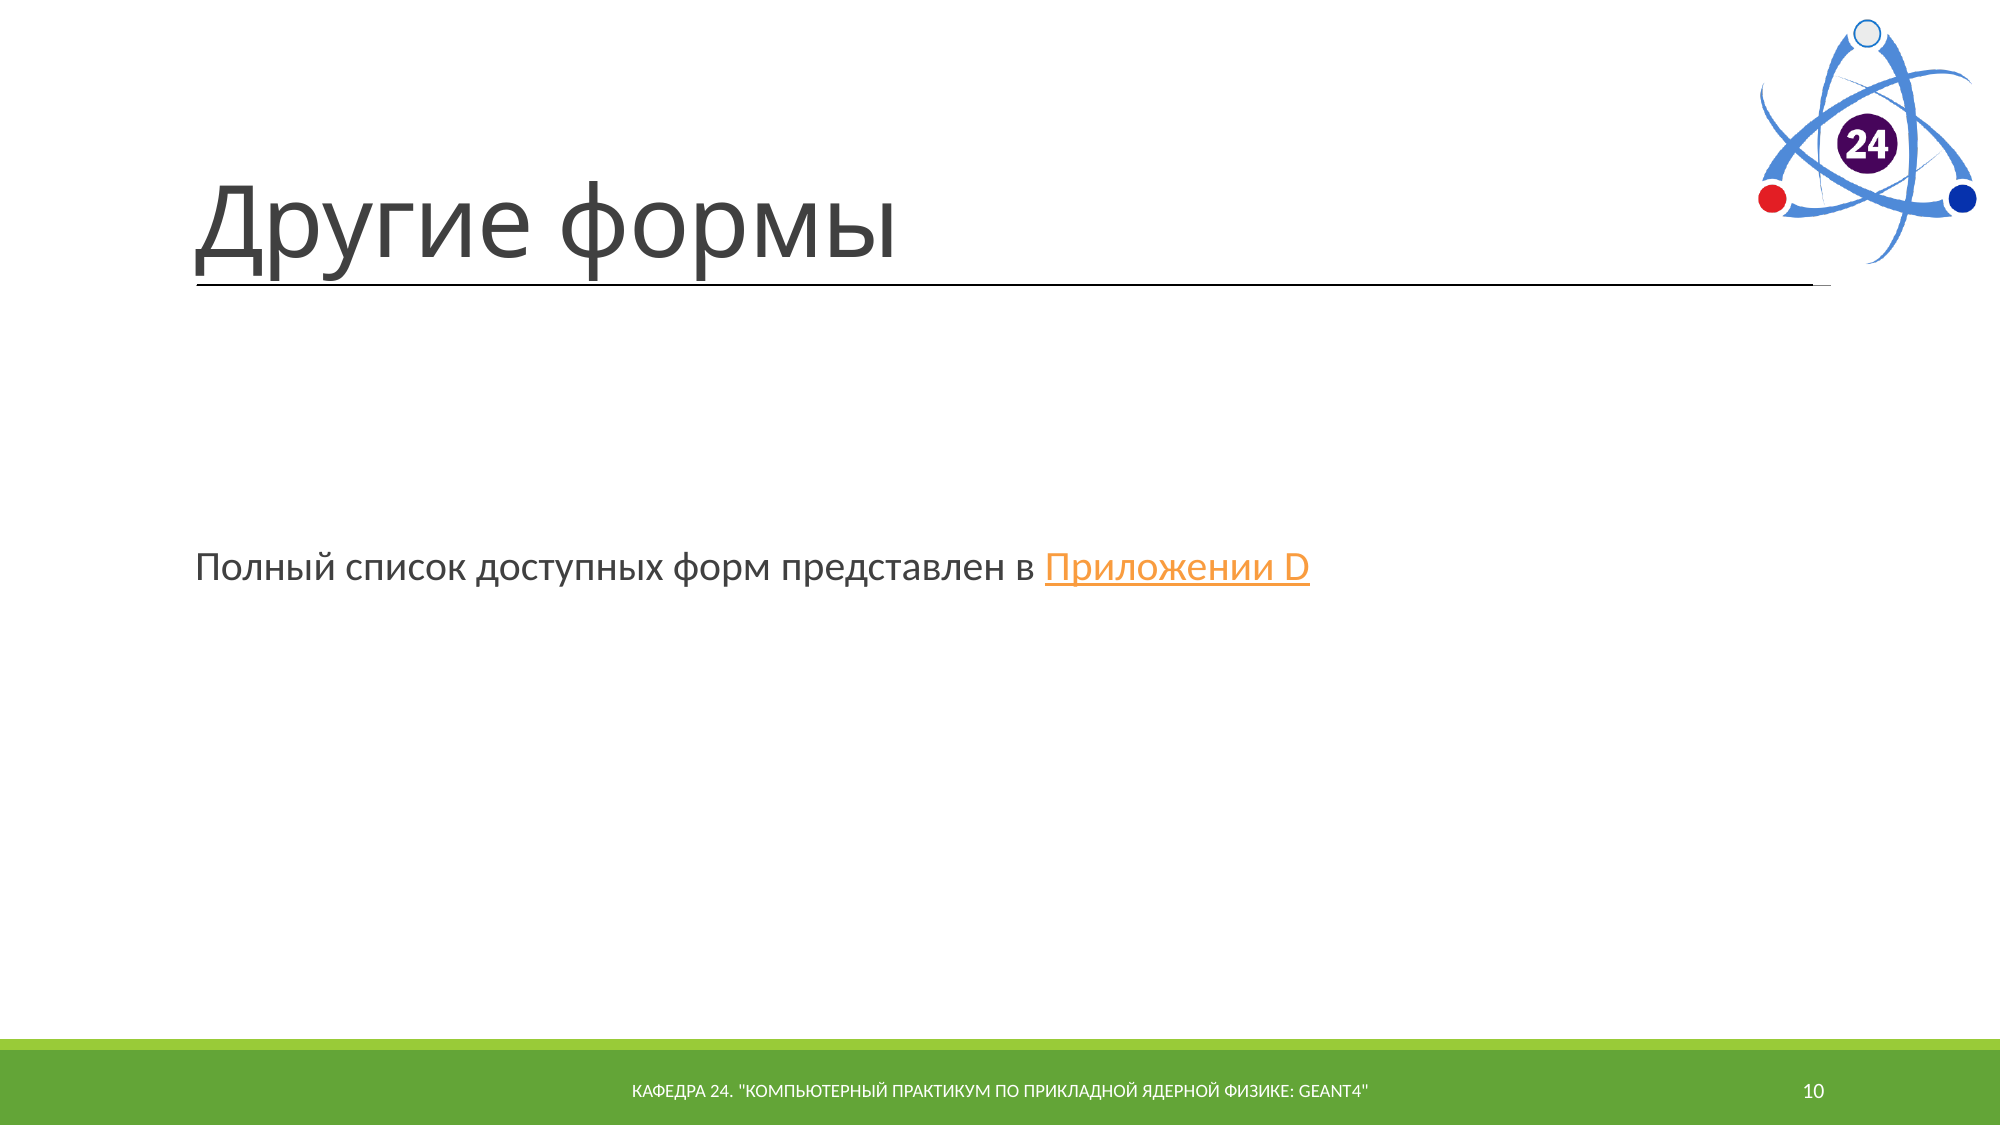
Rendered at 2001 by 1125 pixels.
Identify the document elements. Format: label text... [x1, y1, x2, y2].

list Полный список доступных форм представлен в Приложении D [180, 536, 1830, 963]
title Другие формы [180, 47, 1830, 285]
slide_number 10 [1624, 1059, 1840, 1120]
footer Кафедра 24. "Компьютерный практикум по прикладной ядерной физике: Geant4" [604, 1059, 1396, 1120]
picture [1696, 0, 2001, 321]
